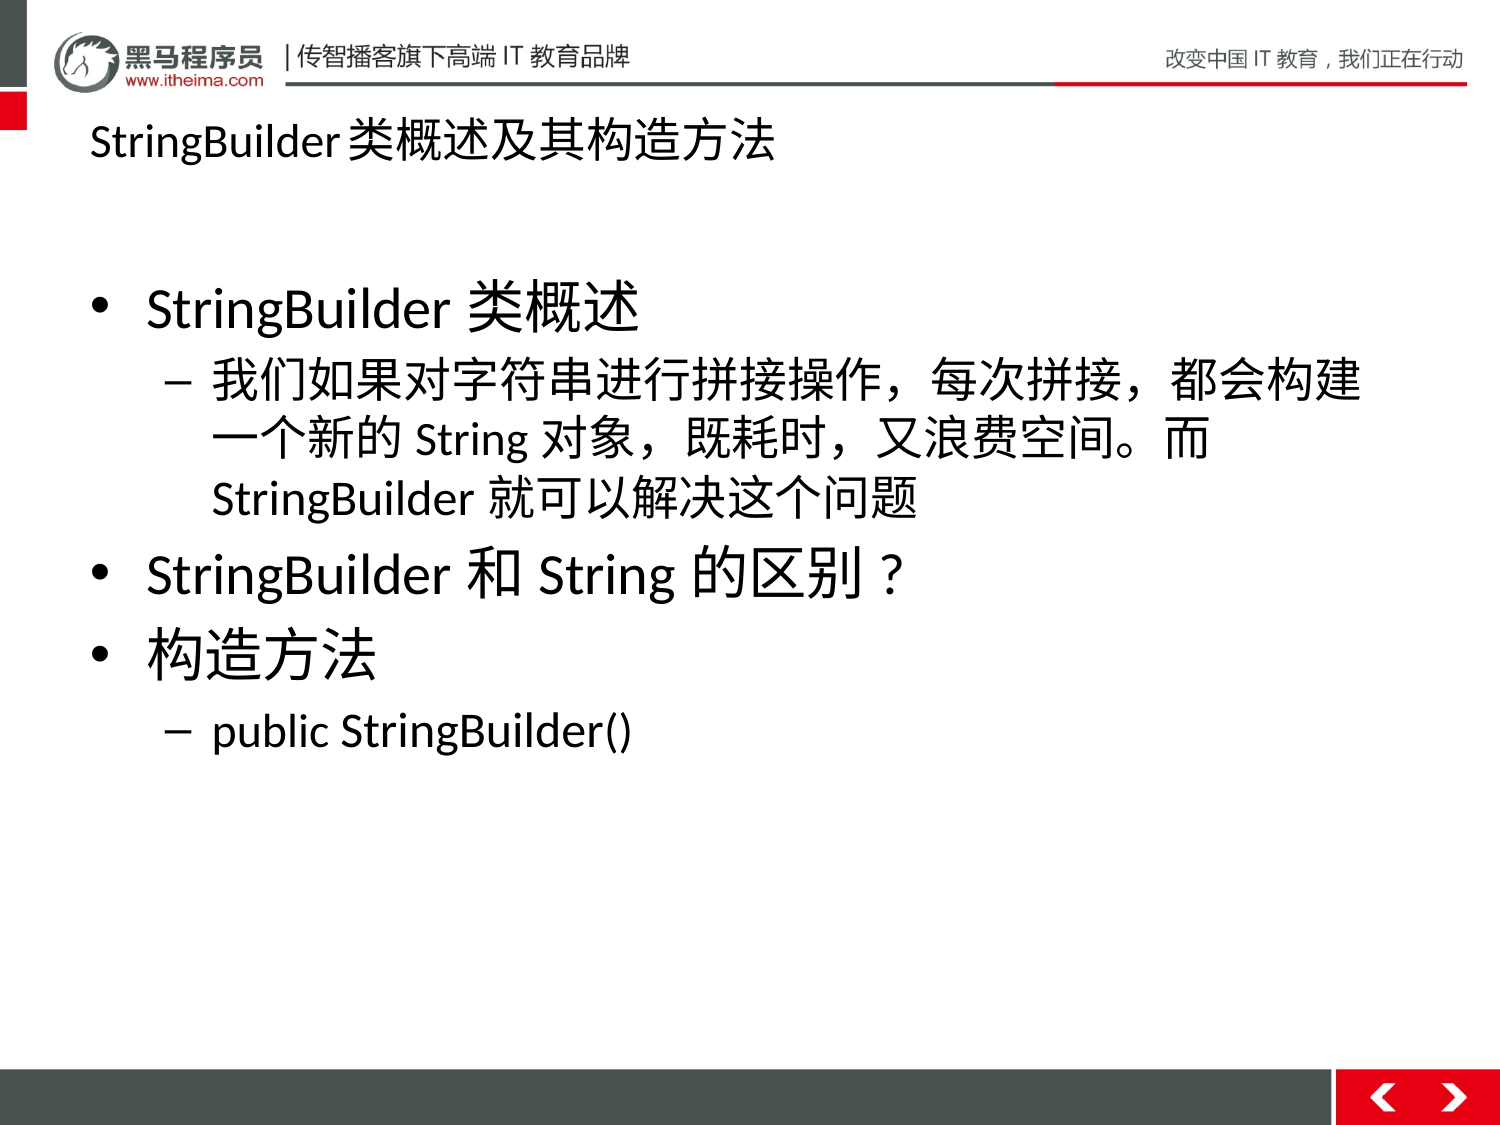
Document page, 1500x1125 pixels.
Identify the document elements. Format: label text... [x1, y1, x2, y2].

title StringBuilder类概述及其构造方法 [75, 45, 1425, 233]
picture [0, 0, 1500, 1125]
list StringBuilder类概述 我们如果对字符串进行拼接操作，每次拼接，都会构建一个新的String对象，既耗时，又浪费空间。而StringBuilder就可以解决这个问题 StringBuilder和String的区别? 构造方法 public StringBuilder() [75, 262, 1425, 1005]
